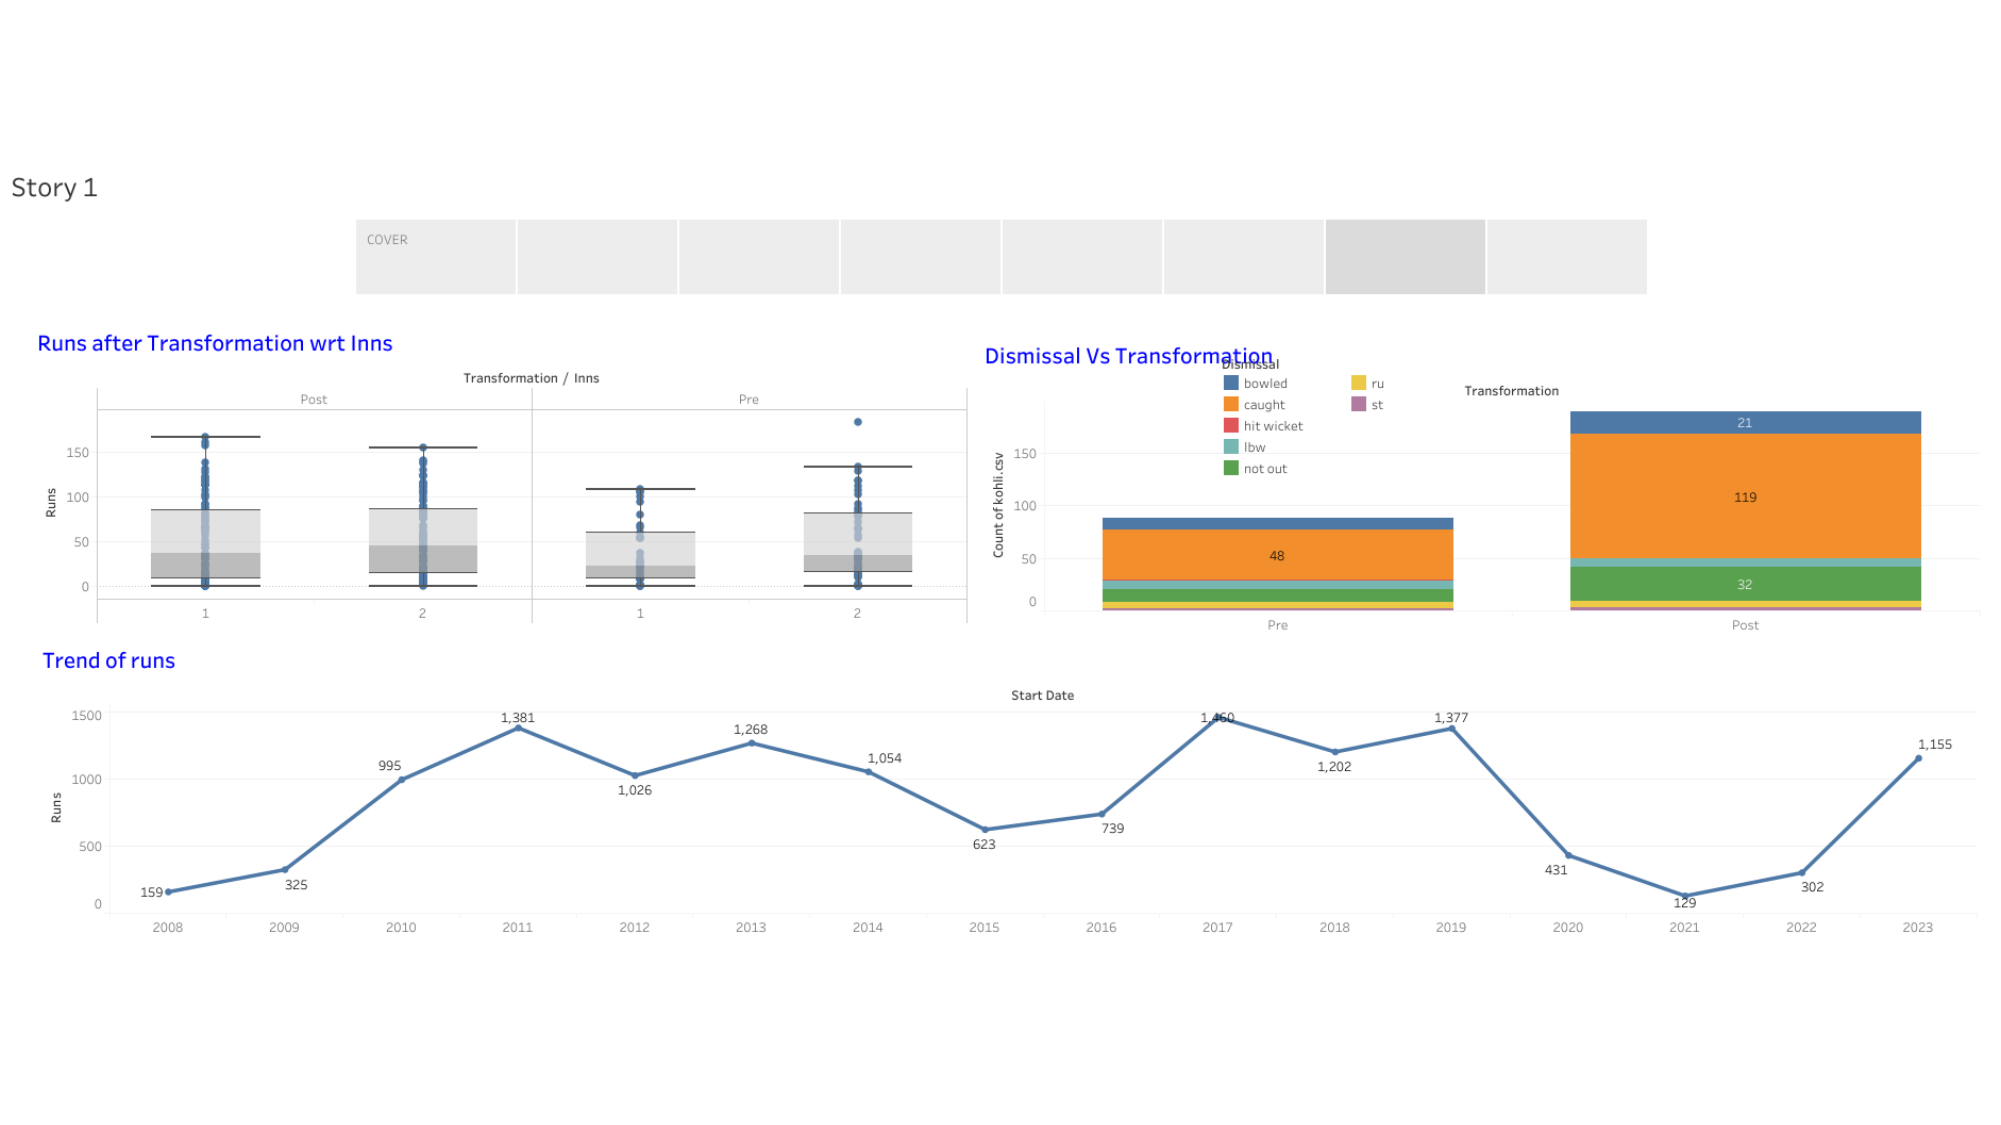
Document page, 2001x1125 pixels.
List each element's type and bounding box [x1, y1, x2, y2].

picture [0, 159, 2000, 966]
